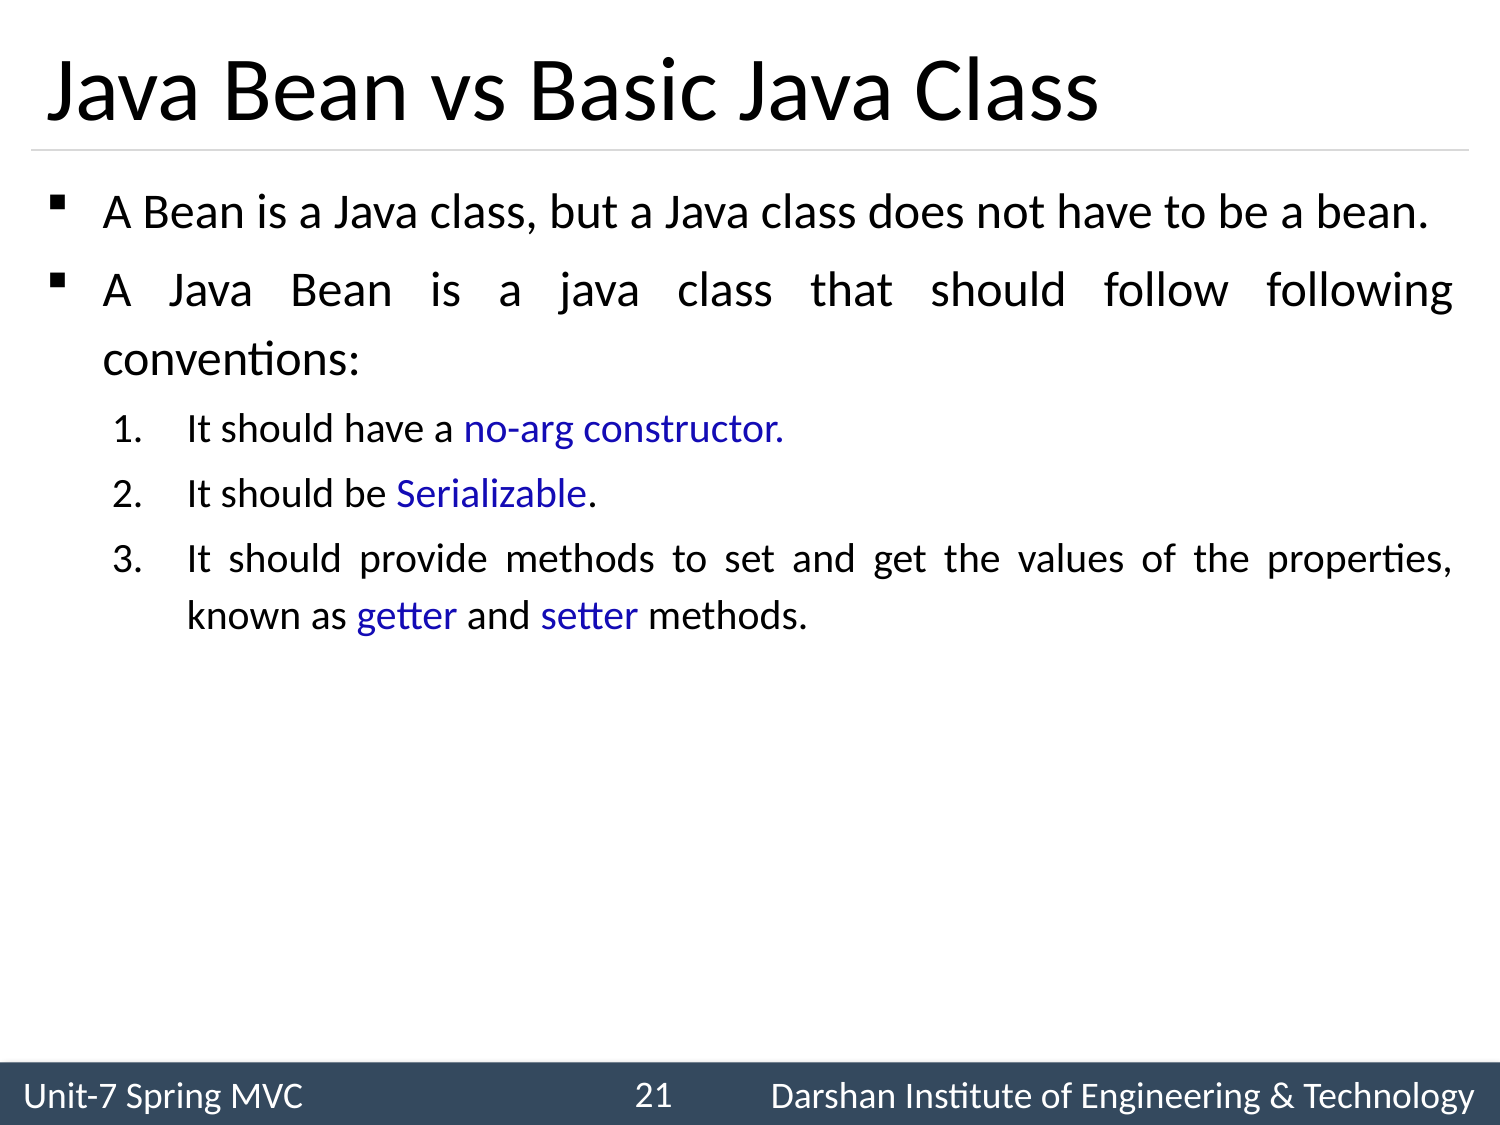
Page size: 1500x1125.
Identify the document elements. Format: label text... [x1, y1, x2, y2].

slide_number 21 [587, 1062, 688, 1123]
title Java Bean vs Basic Java Class [31, 17, 1469, 150]
list A Bean is a Java class, but a Java class does not have to be a bean. A Java Bean is a java class that should follow following conventions: It should have a no-arg constructor. It should be Serializable. It should provide methods to set and get the values of the properties, known as getter and setter methods. [31, 162, 1469, 1038]
